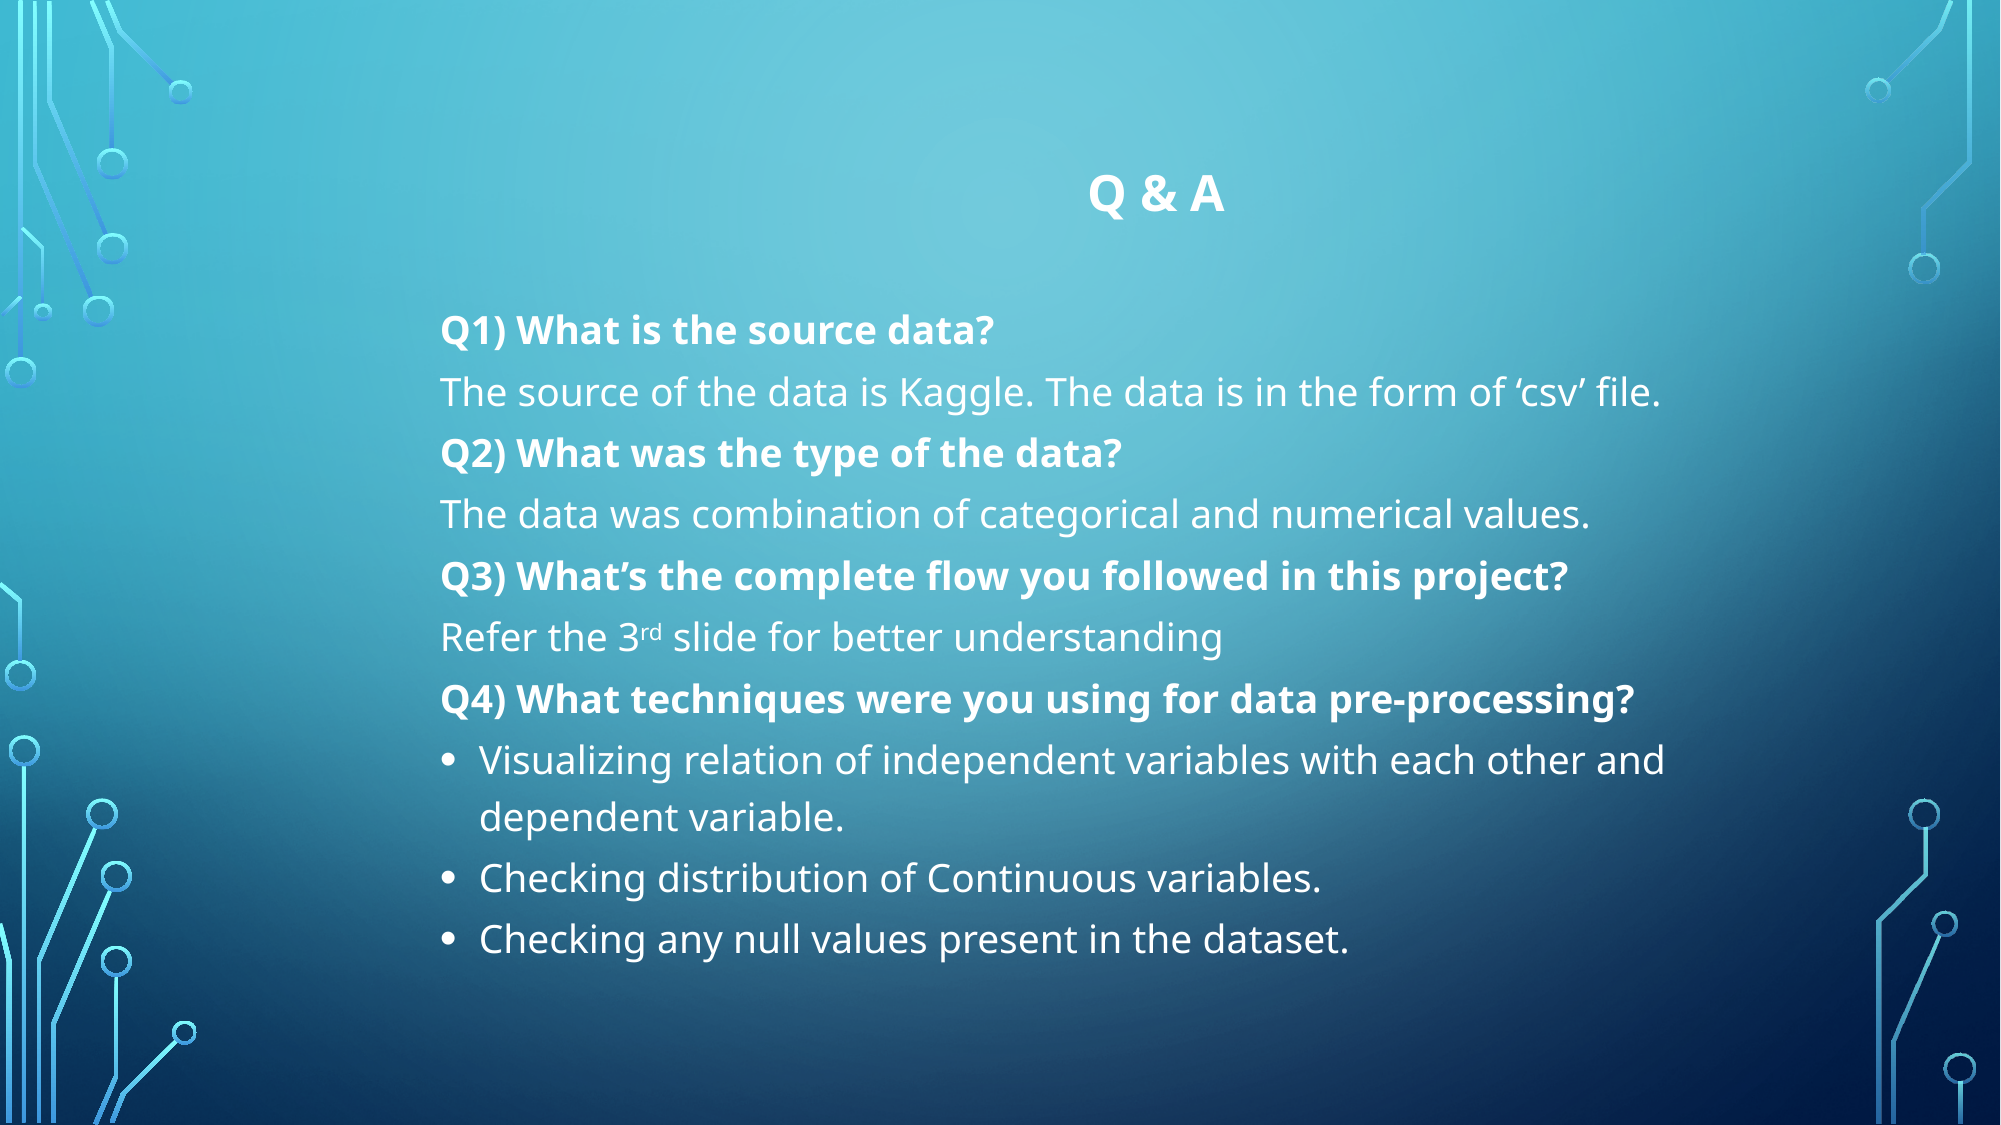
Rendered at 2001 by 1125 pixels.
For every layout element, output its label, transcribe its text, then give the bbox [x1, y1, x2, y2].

title Q & A [425, 102, 1888, 288]
list Q1) What is the source data? The source of the data is Kaggle. The data is in the form of ‘csv’ file. Q2) What was the type of the data? The data was combination of categorical and numerical values. Q3) What’s the complete flow you followed in this project? Refer the 3rd slide for better understanding Q4) What techniques were you using for data pre-processing? Visualizing relation of independent variables with each other and dependent variable. Checking distribution of Continuous variables. Checking any null values present in the dataset. [424, 288, 1888, 1023]
